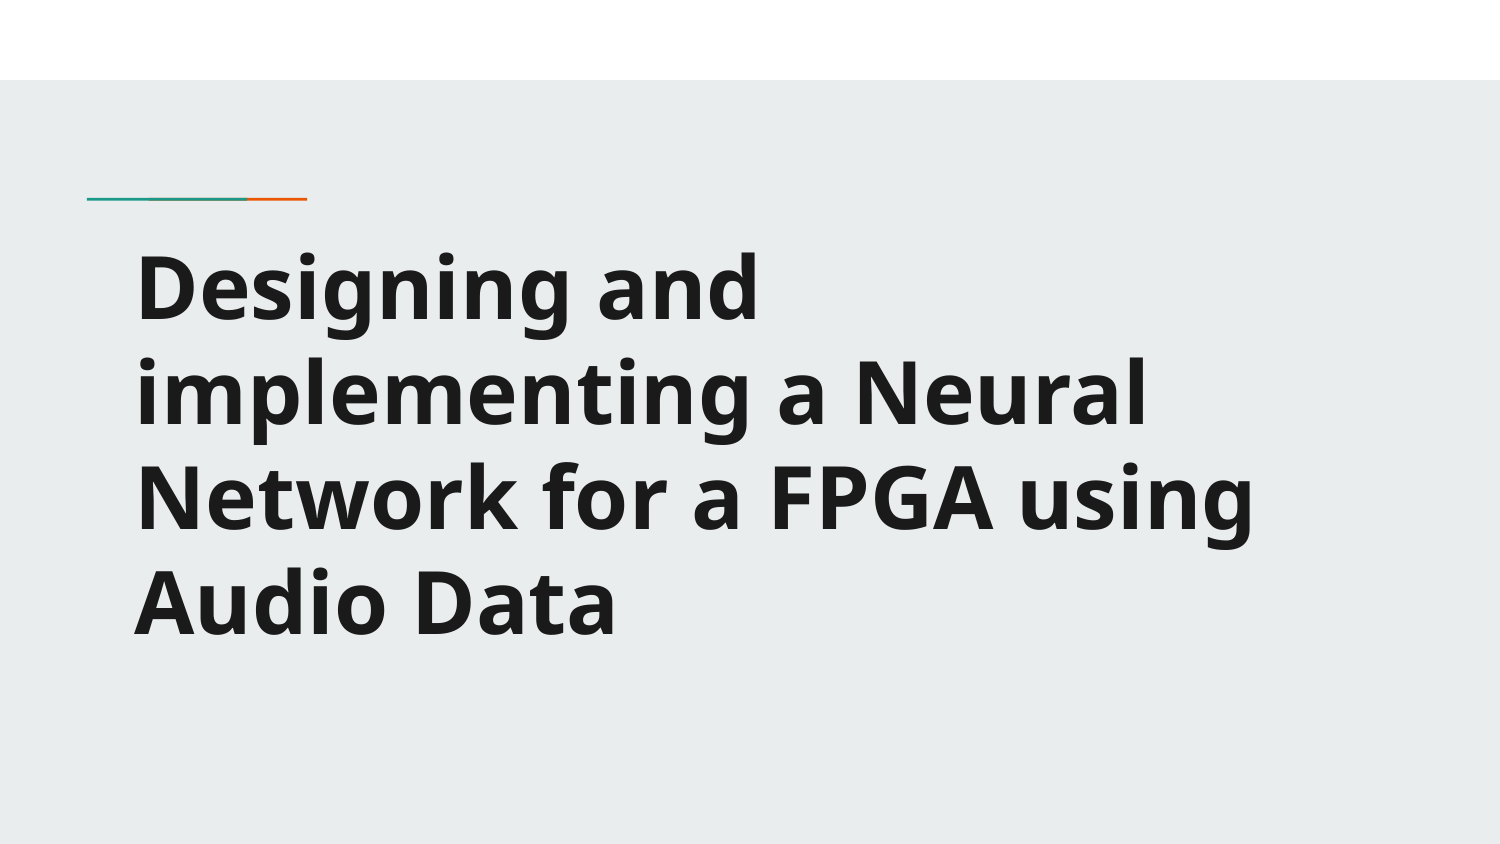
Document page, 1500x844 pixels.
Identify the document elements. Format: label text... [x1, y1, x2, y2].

title Designing and implementing a Neural Network for a FPGA using Audio Data [119, 216, 1367, 675]
